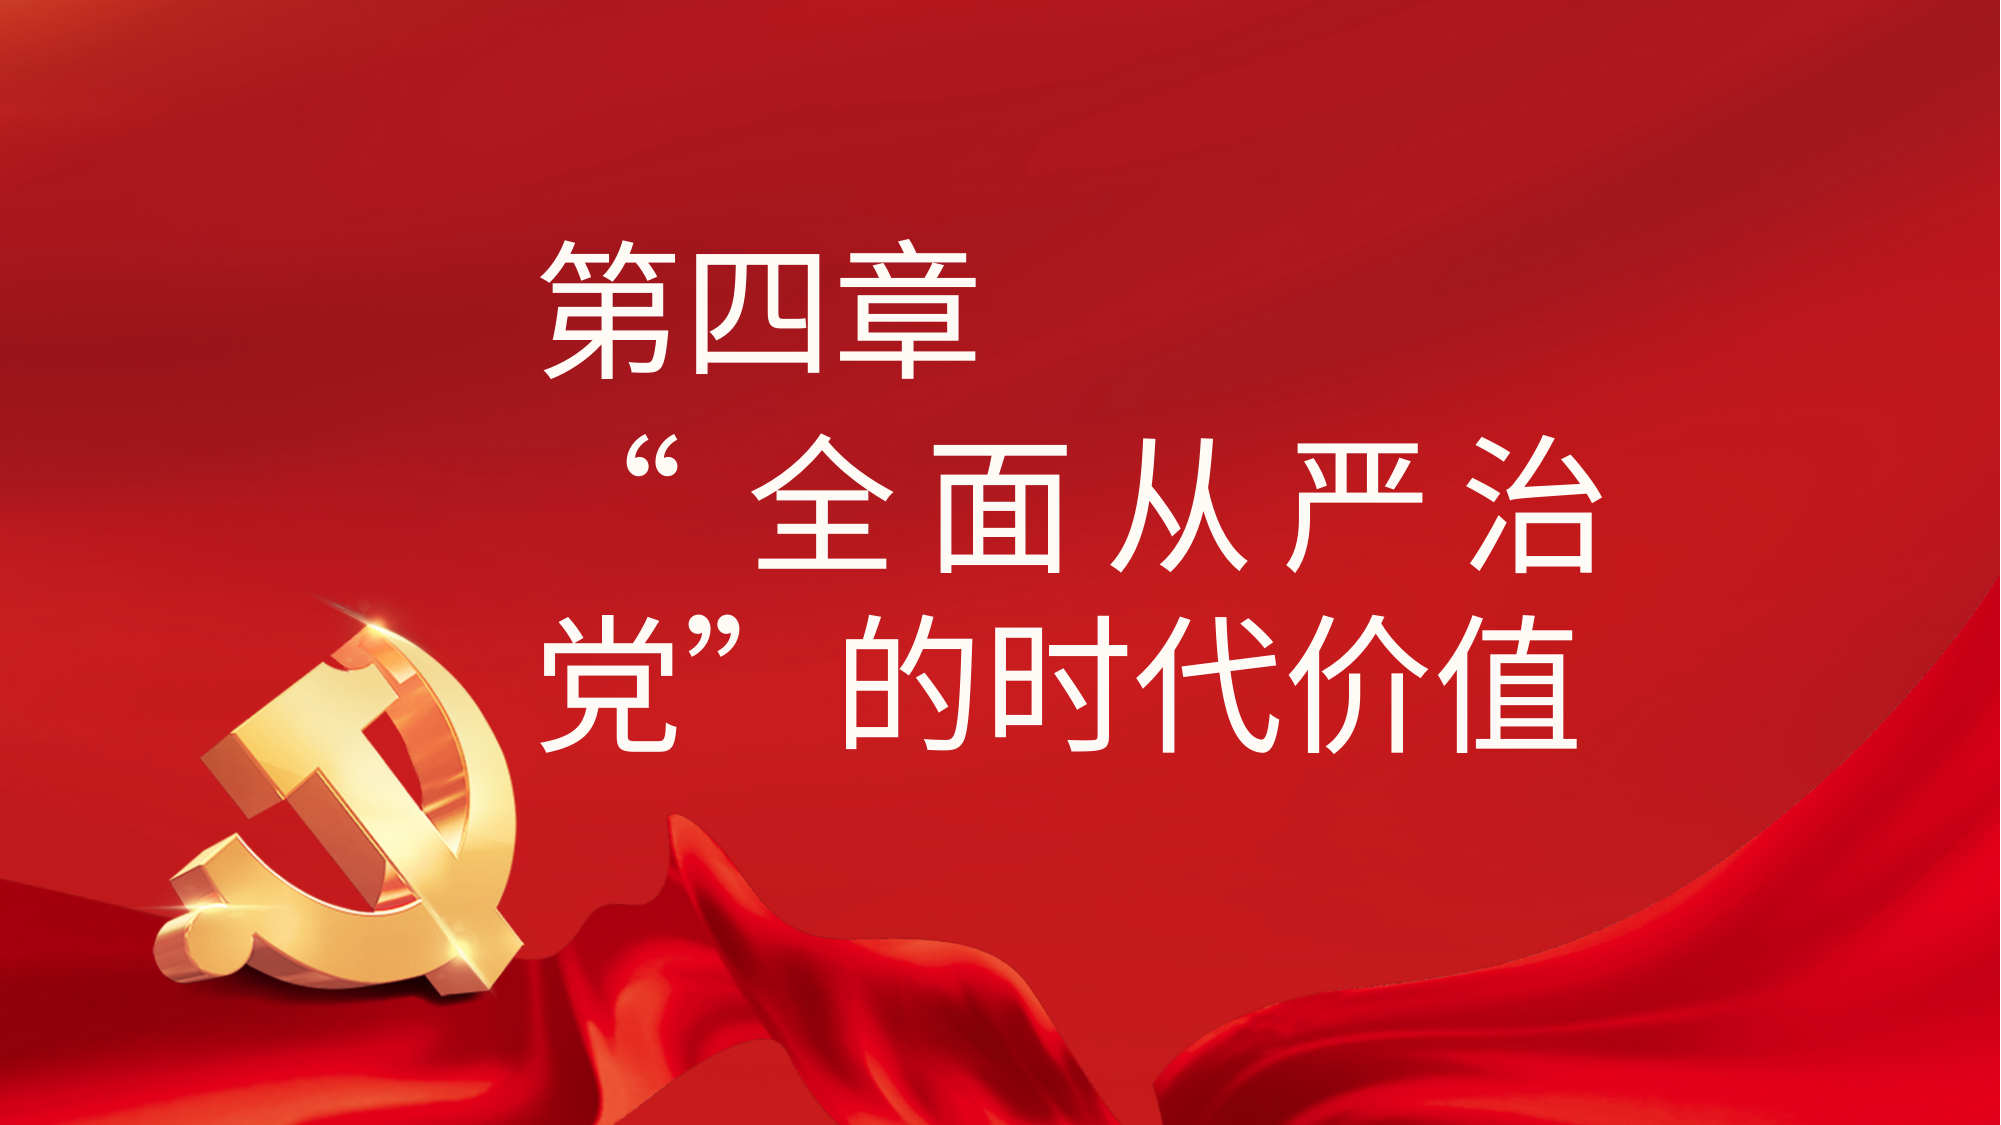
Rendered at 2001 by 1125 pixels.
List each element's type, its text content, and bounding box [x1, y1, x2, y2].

text_box 第四章 [533, 217, 1612, 393]
picture [0, 347, 2000, 1125]
